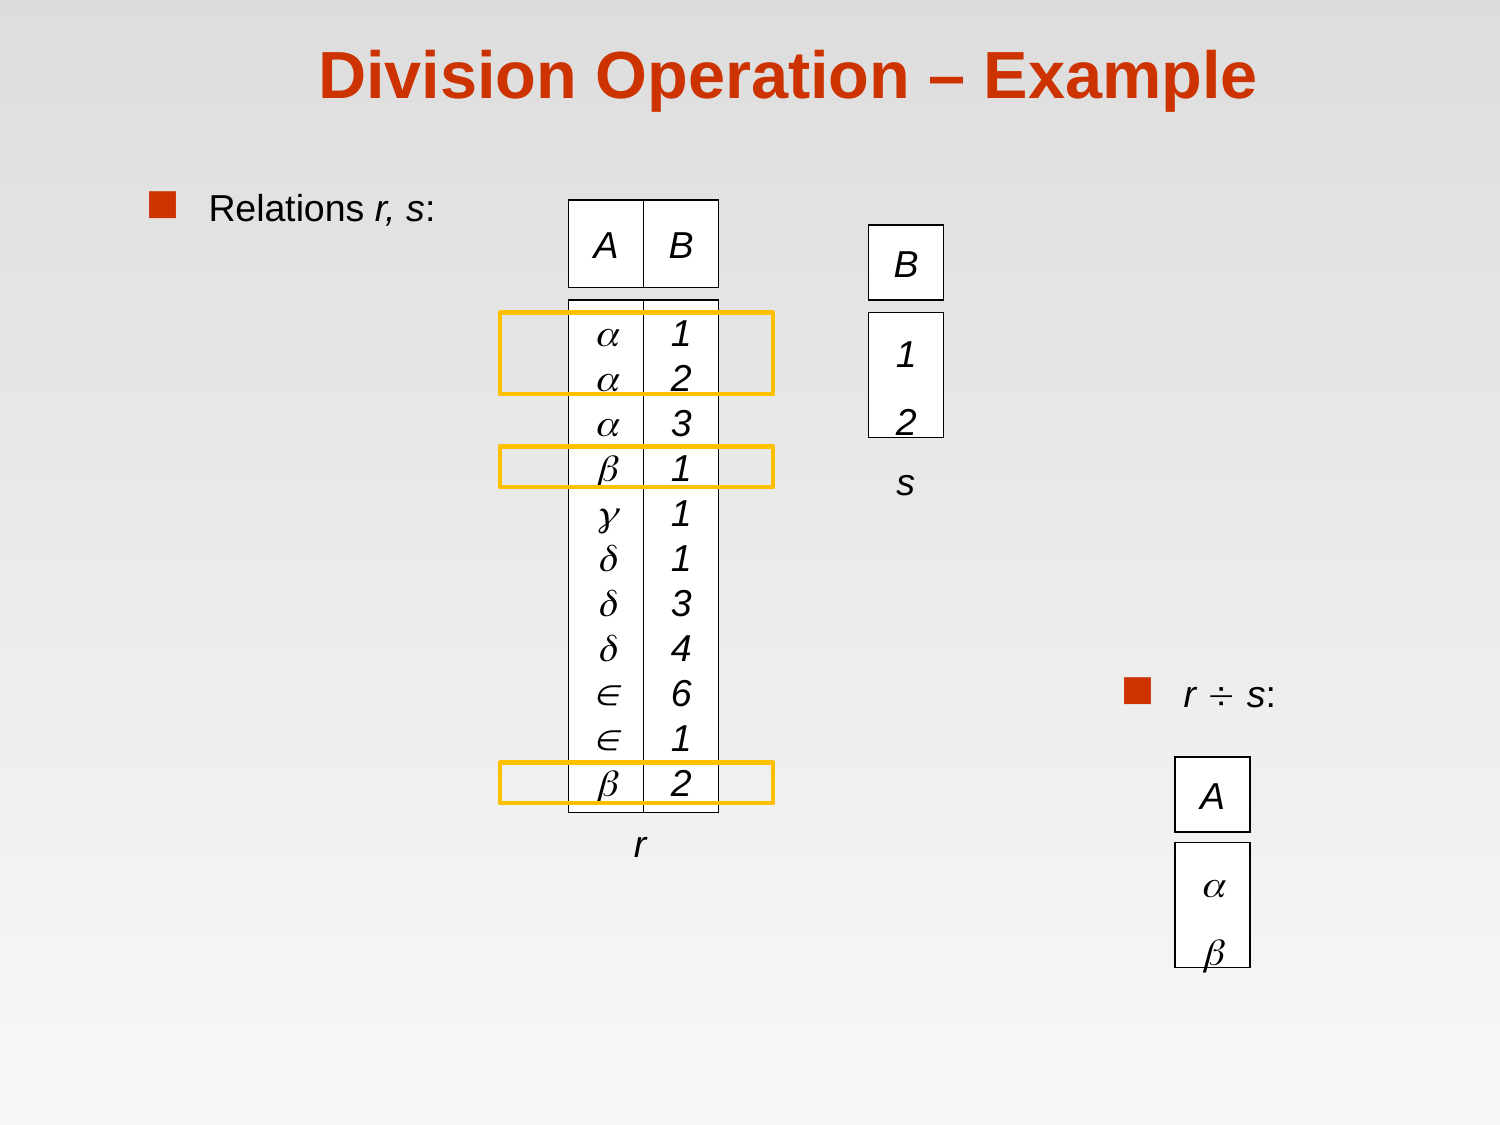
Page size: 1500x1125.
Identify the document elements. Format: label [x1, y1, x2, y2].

text_box [1174, 757, 1250, 833]
text_box [1112, 662, 1350, 718]
title [125, 18, 1452, 120]
text_box [499, 299, 774, 873]
text_box [137, 177, 1291, 300]
text_box [881, 450, 930, 510]
text_box [868, 312, 944, 438]
text_box [1174, 842, 1250, 968]
